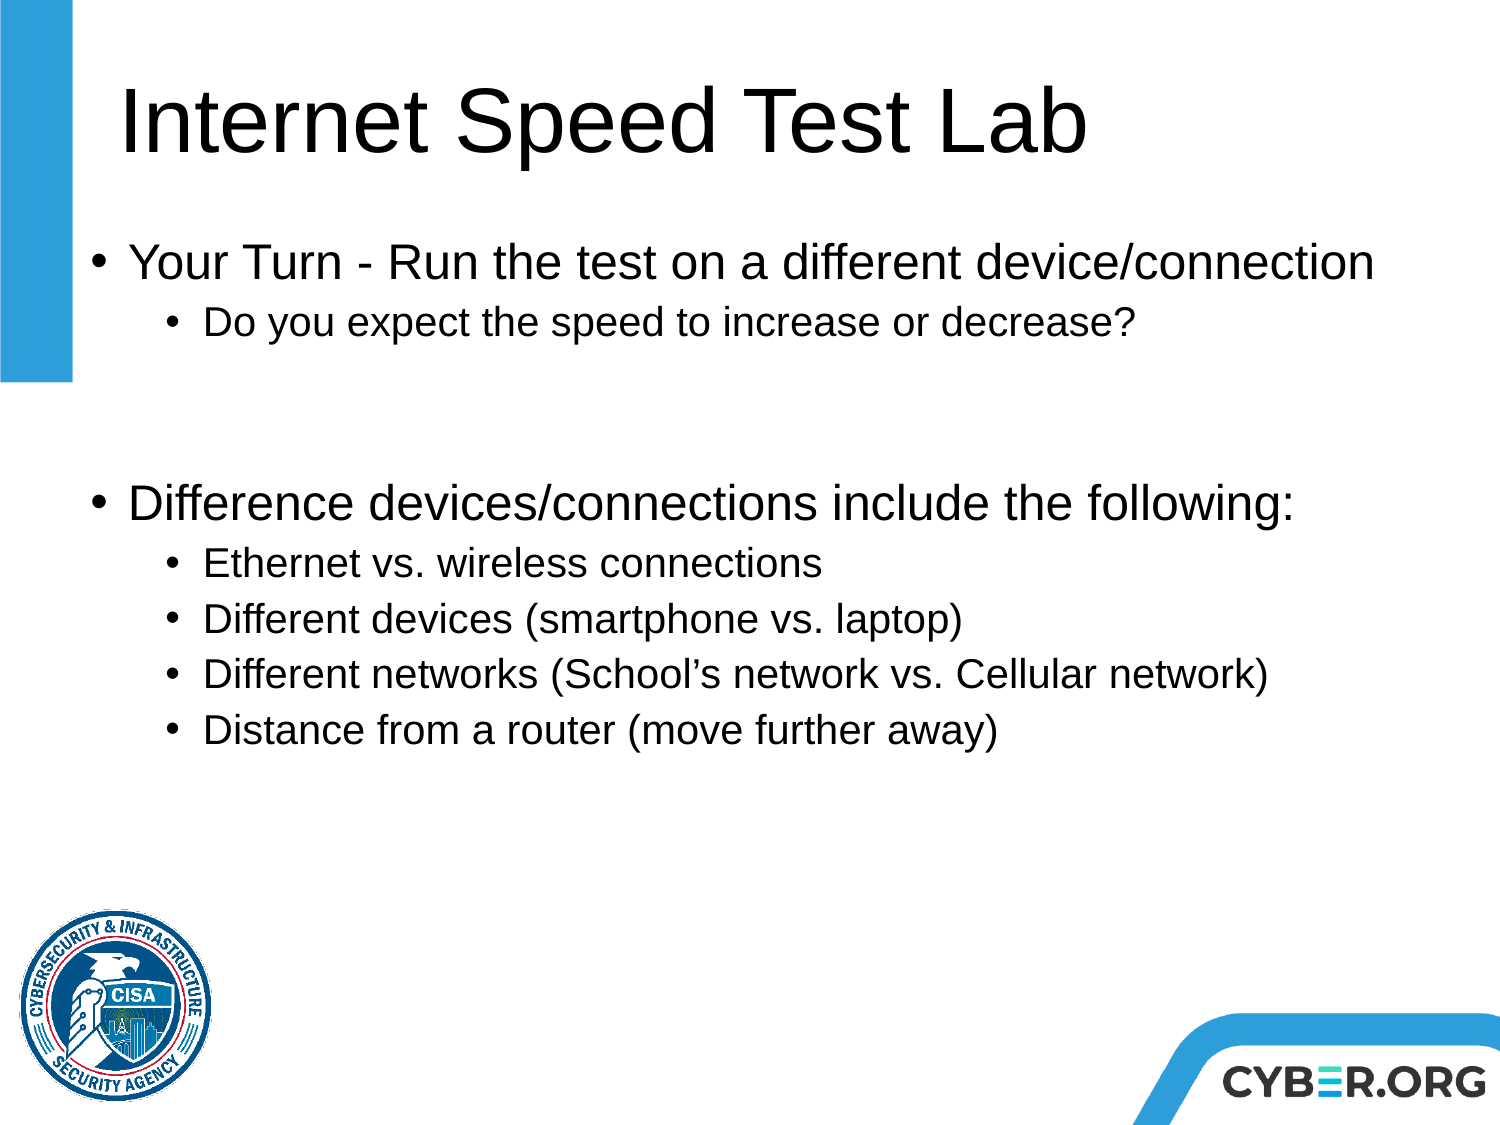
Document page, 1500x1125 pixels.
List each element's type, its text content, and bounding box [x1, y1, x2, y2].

title Internet Speed Test Lab [103, 59, 1397, 187]
picture [0, 0, 1500, 1125]
list Your Turn - Run the test on a different device/connection Do you expect the speed to increase or decrease? Difference devices/connections include the following: Ethernet vs. wireless connections Different devices (smartphone vs. laptop) Different networks (School’s network vs. Cellular network) Distance from a router (move further away) [75, 228, 1412, 1012]
